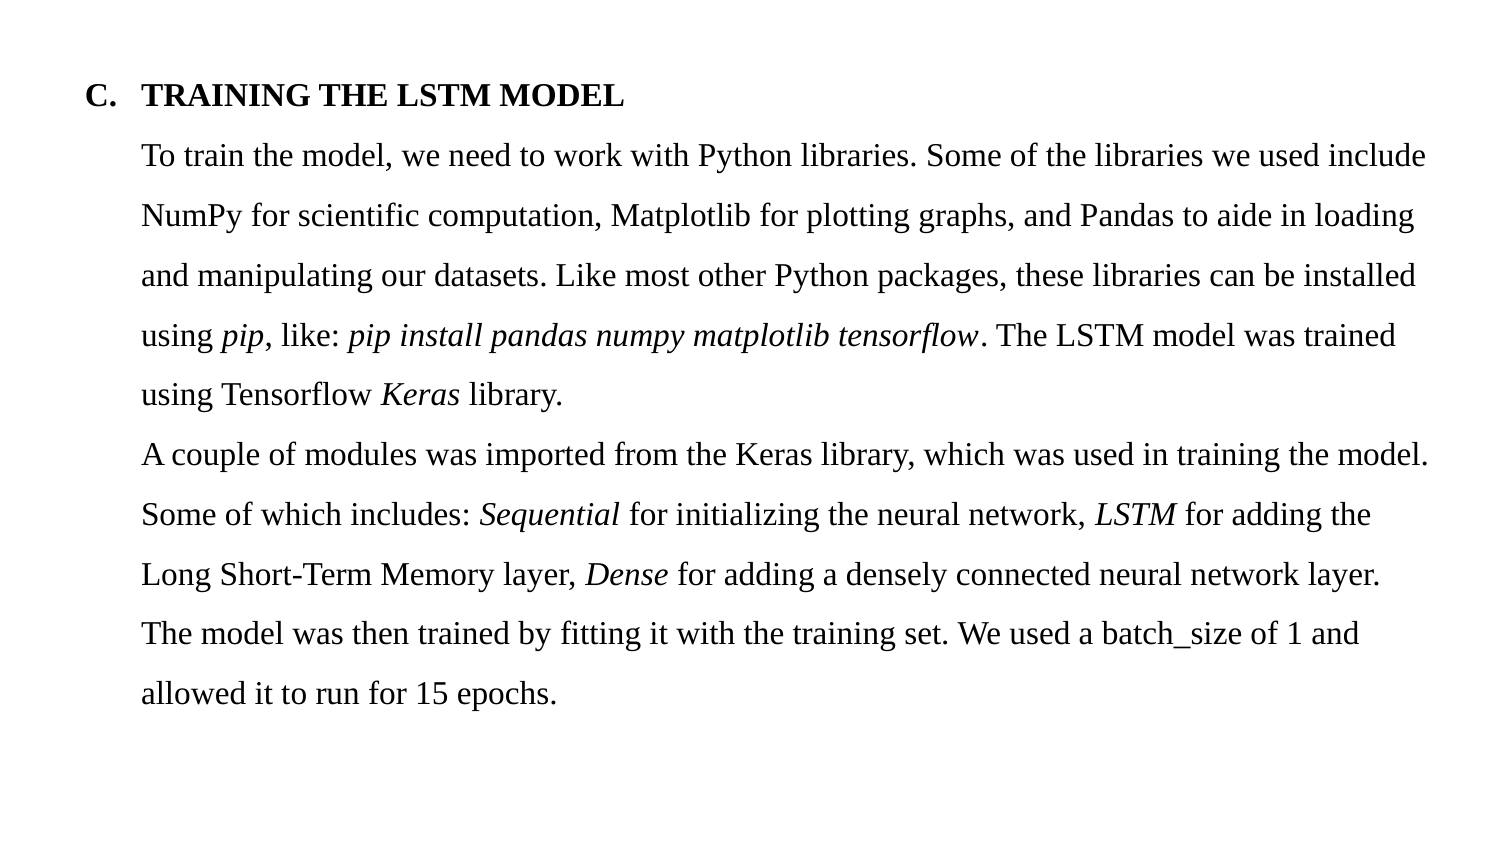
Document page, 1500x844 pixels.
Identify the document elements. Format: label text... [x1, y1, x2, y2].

list TRAINING THE LSTM MODEL To train the model, we need to work with Python libraries. Some of the libraries we used include NumPy for scientific computation, Matplotlib for plotting graphs, and Pandas to aide in loading and manipulating our datasets. Like most other Python packages, these libraries can be installed using pip, like: pip install pandas numpy matplotlib tensorflow. The LSTM model was trained using Tensorflow Keras library. A couple of modules was imported from the Keras library, which was used in training the model. Some of which includes: Sequential for initializing the neural network, LSTM for adding the Long Short-Term Memory layer, Dense for adding a densely connected neural network layer. The model was then trained by fitting it with the training set. We used a batch_size of 1 and allowed it to run for 15 epochs. [51, 58, 1449, 750]
